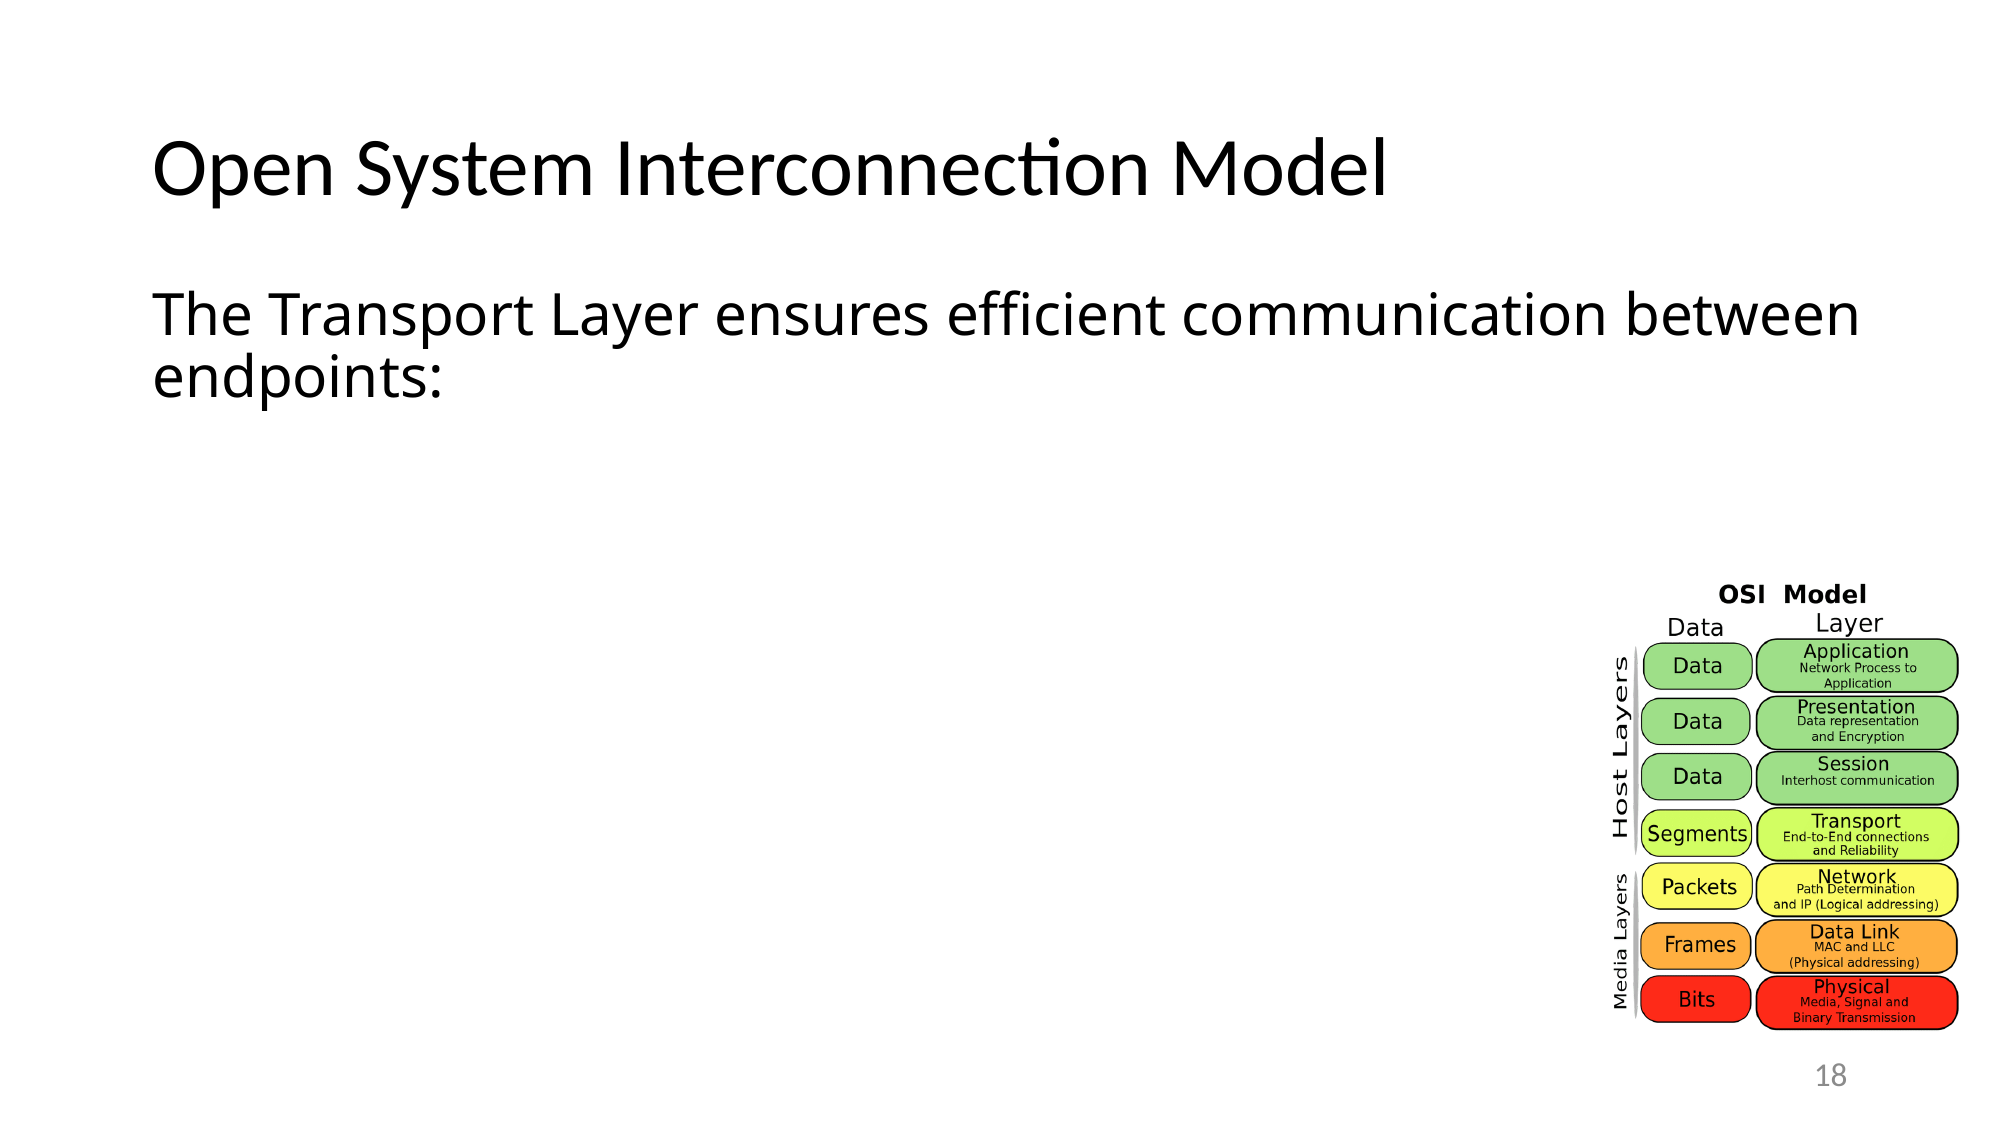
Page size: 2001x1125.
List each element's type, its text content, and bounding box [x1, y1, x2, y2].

title Open System Interconnection Model [137, 59, 1863, 277]
picture [1587, 565, 2000, 1043]
slide_number 18 [1412, 1042, 1863, 1103]
text_box The Transport Layer ensures efficient communication between endpoints: [137, 277, 1940, 992]
